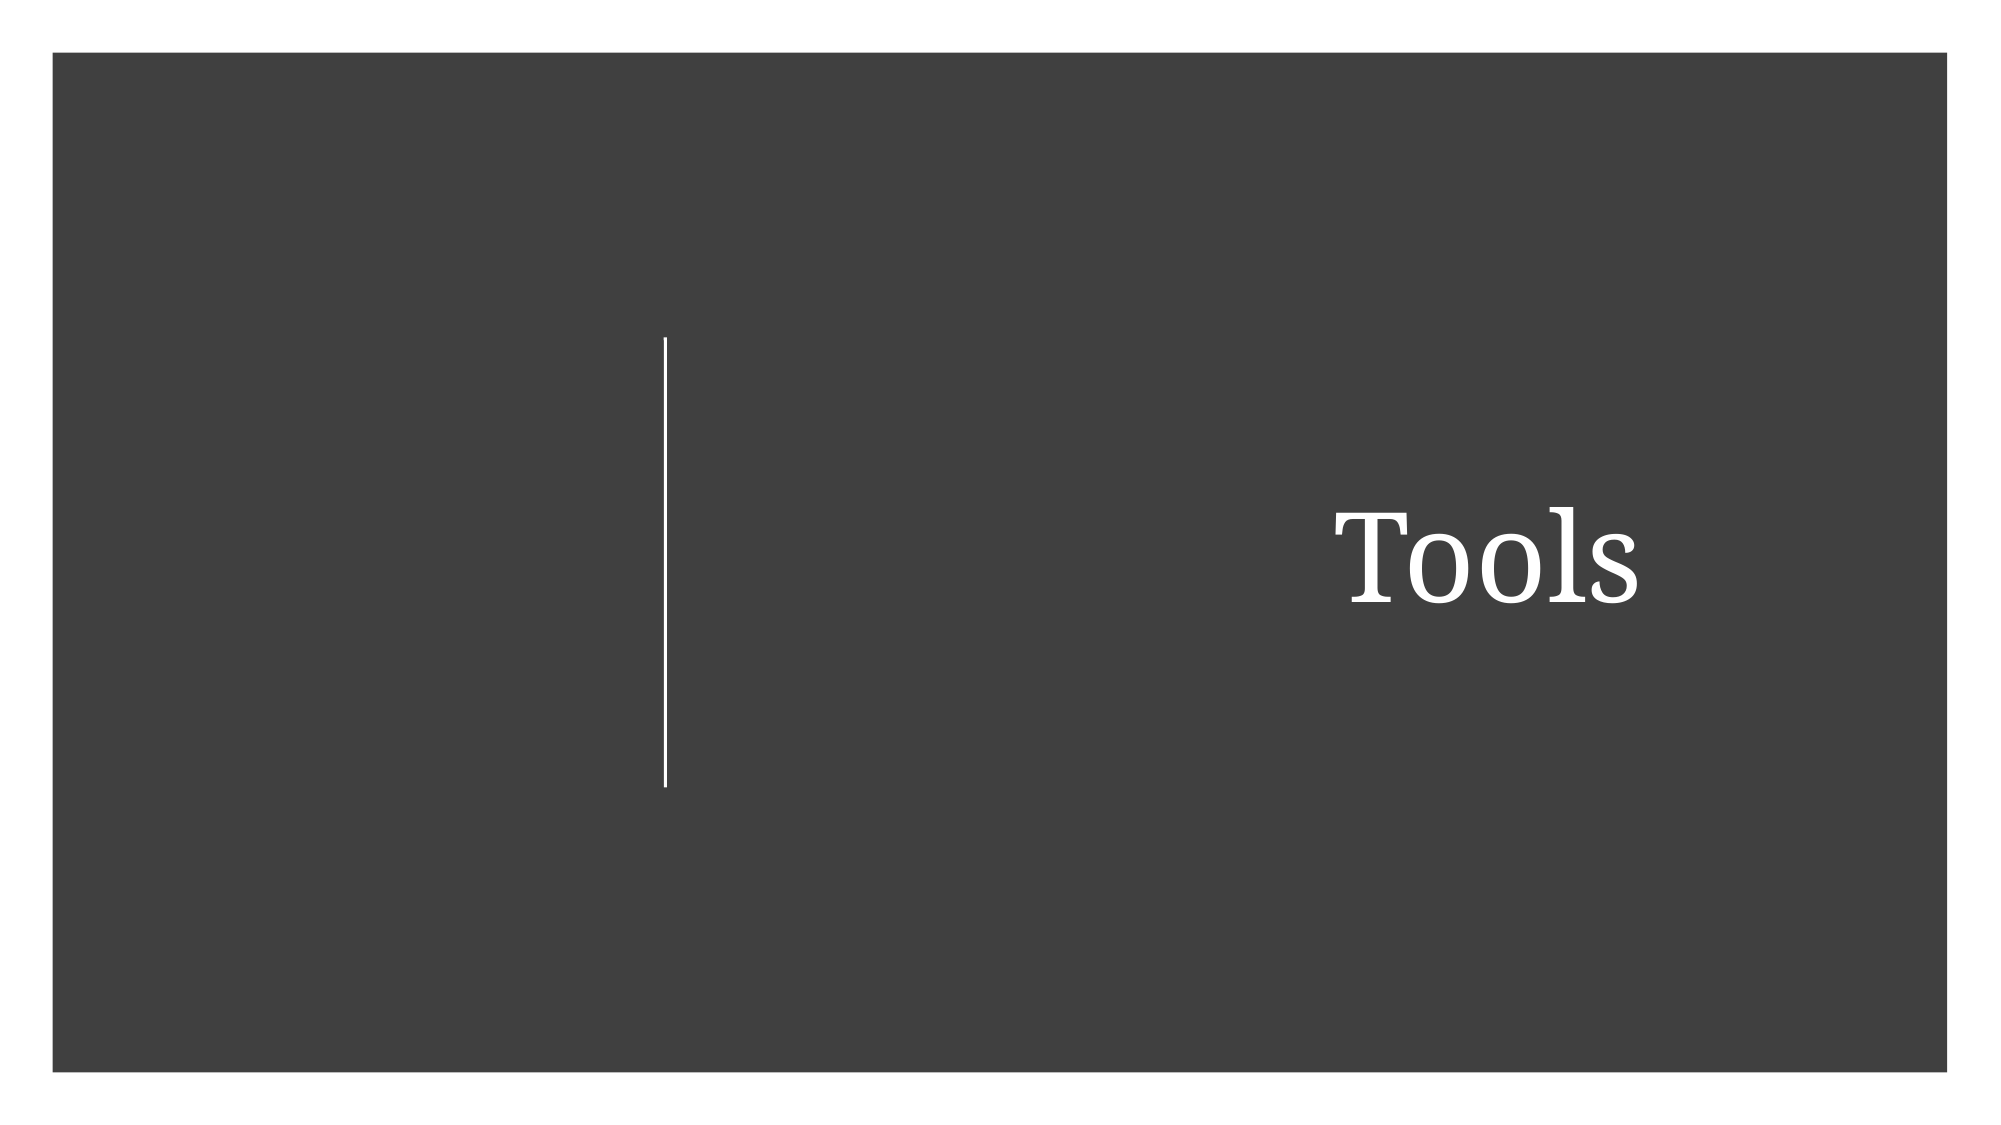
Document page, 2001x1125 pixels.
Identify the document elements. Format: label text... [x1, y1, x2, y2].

text_box [0, 0, 2000, 1125]
text_box Tools [718, 158, 1829, 967]
text_box [51, 50, 1949, 1074]
